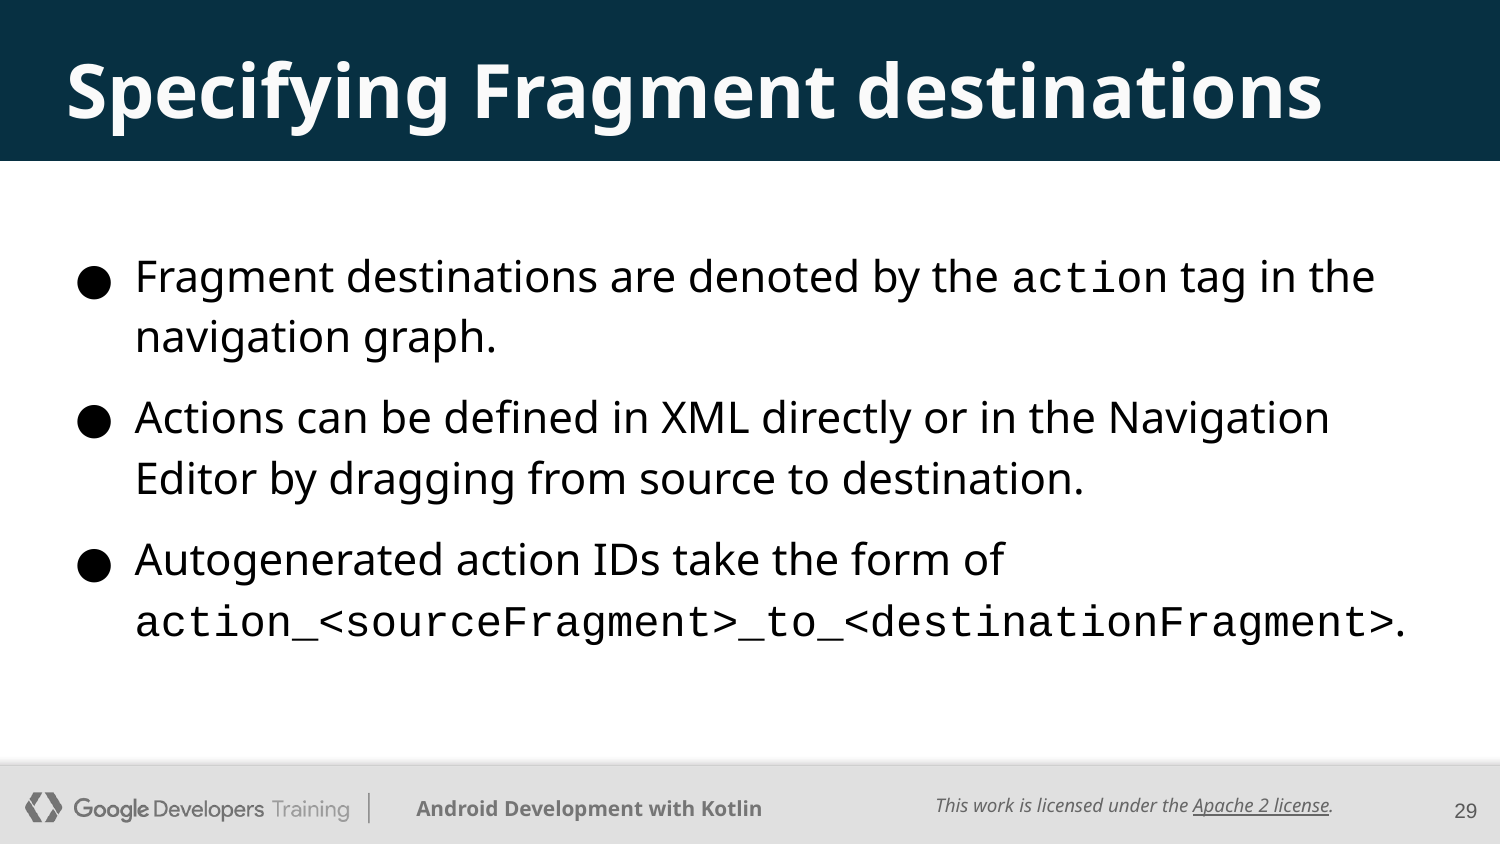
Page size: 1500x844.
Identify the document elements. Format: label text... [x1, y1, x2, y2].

picture [0, 161, 1500, 844]
text_box Fragment destinations are denoted by the action tag in the navigation graph. Actions can be defined in XML directly or in the Navigation Editor by dragging from source to destination. Autogenerated action IDs take the form of action_<sourceFragment>_to_<destinationFragment>. [44, 225, 1471, 761]
slide_number ‹#› [1402, 777, 1493, 842]
title Specifying Fragment destinations [51, 28, 1449, 122]
